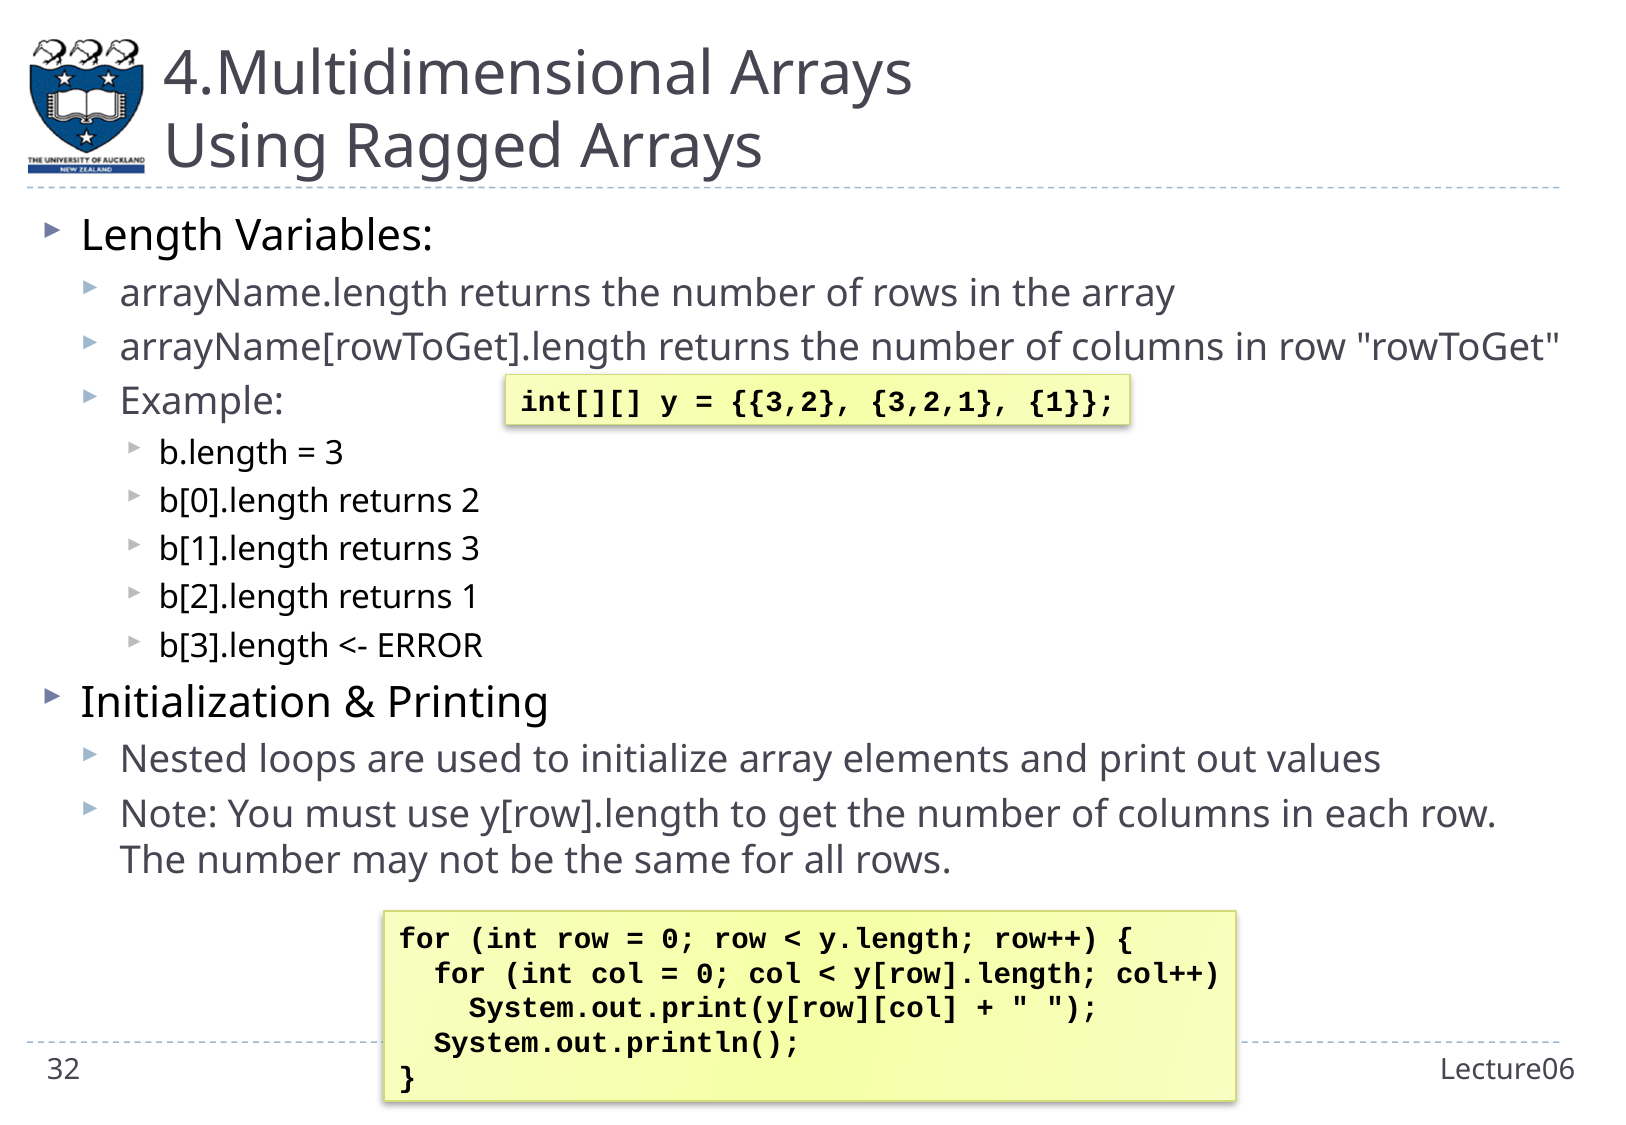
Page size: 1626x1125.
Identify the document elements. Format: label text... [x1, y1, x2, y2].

slide_number 32 [32, 1042, 378, 1103]
text_box int[][] y = {{3,2}, {3,2,1}, {1}}; [505, 374, 1131, 425]
slide_number Lecture06 [1183, 1042, 1591, 1103]
text_box for (int row = 0; row < y.length; row++) { for (int col = 0; col < y[row].length; col++) System.out.print(y[row][col] + " "); System.out.println(); } [383, 910, 1237, 1102]
title 4.Multidimensional Arrays Using Ragged Arrays [148, 24, 1582, 188]
picture [27, 37, 146, 175]
list Length Variables: arrayName.length returns the number of rows in the array arrayName[rowToGet].length returns the number of columns in row "rowToGet" Example: b.length = 3 b[0].length returns 2 b[1].length returns 3 b[2].length returns 1 b[3].length <- ERROR Initialization & Printing Nested loops are used to initialize array elements and print out values Note: You must use y[row].length to get the number of columns in each row. The number may not be the same for all rows. [27, 200, 1585, 929]
